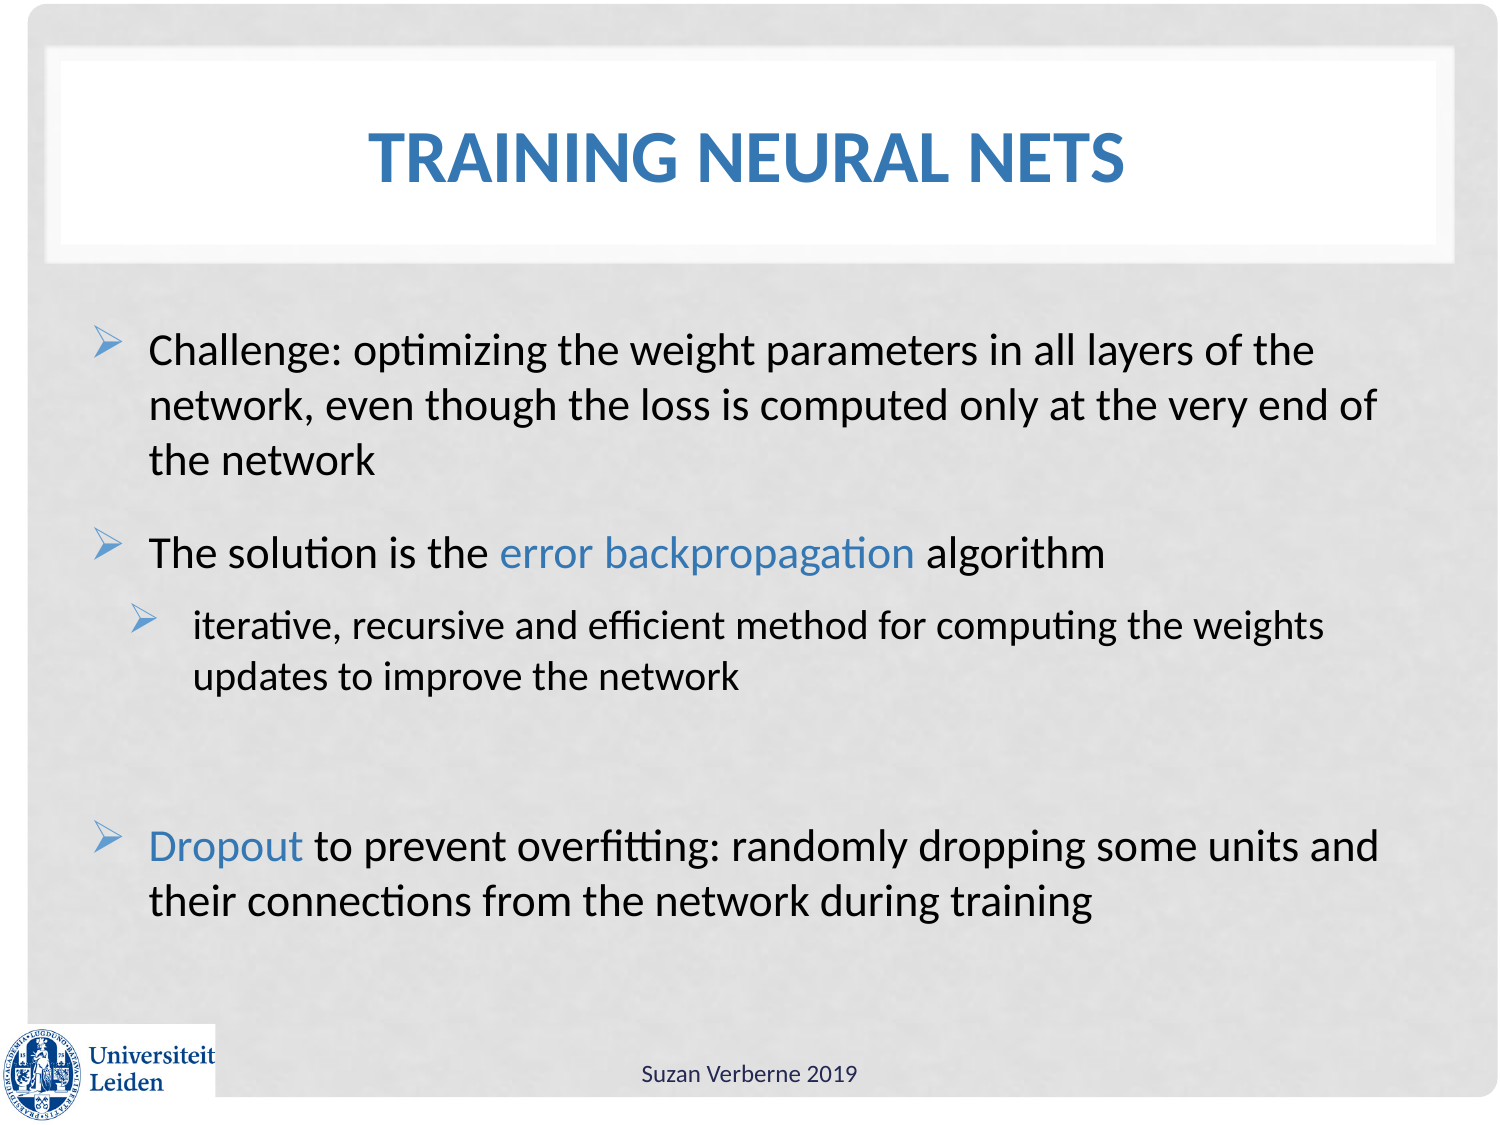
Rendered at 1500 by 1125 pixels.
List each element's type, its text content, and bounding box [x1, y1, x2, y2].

picture [0, 1024, 216, 1125]
list Challenge: optimizing the weight parameters in all layers of the network, even though the loss is computed only at the very end of the network The solution is the error backpropagation algorithm iterative, recursive and efficient method for computing the weights updates to improve the network Dropout to prevent overfitting: randomly dropping some units and their connections from the network during training [75, 312, 1425, 1005]
footer Suzan Verberne 2019 [512, 1042, 988, 1103]
title Training Neural Nets [69, 66, 1425, 238]
